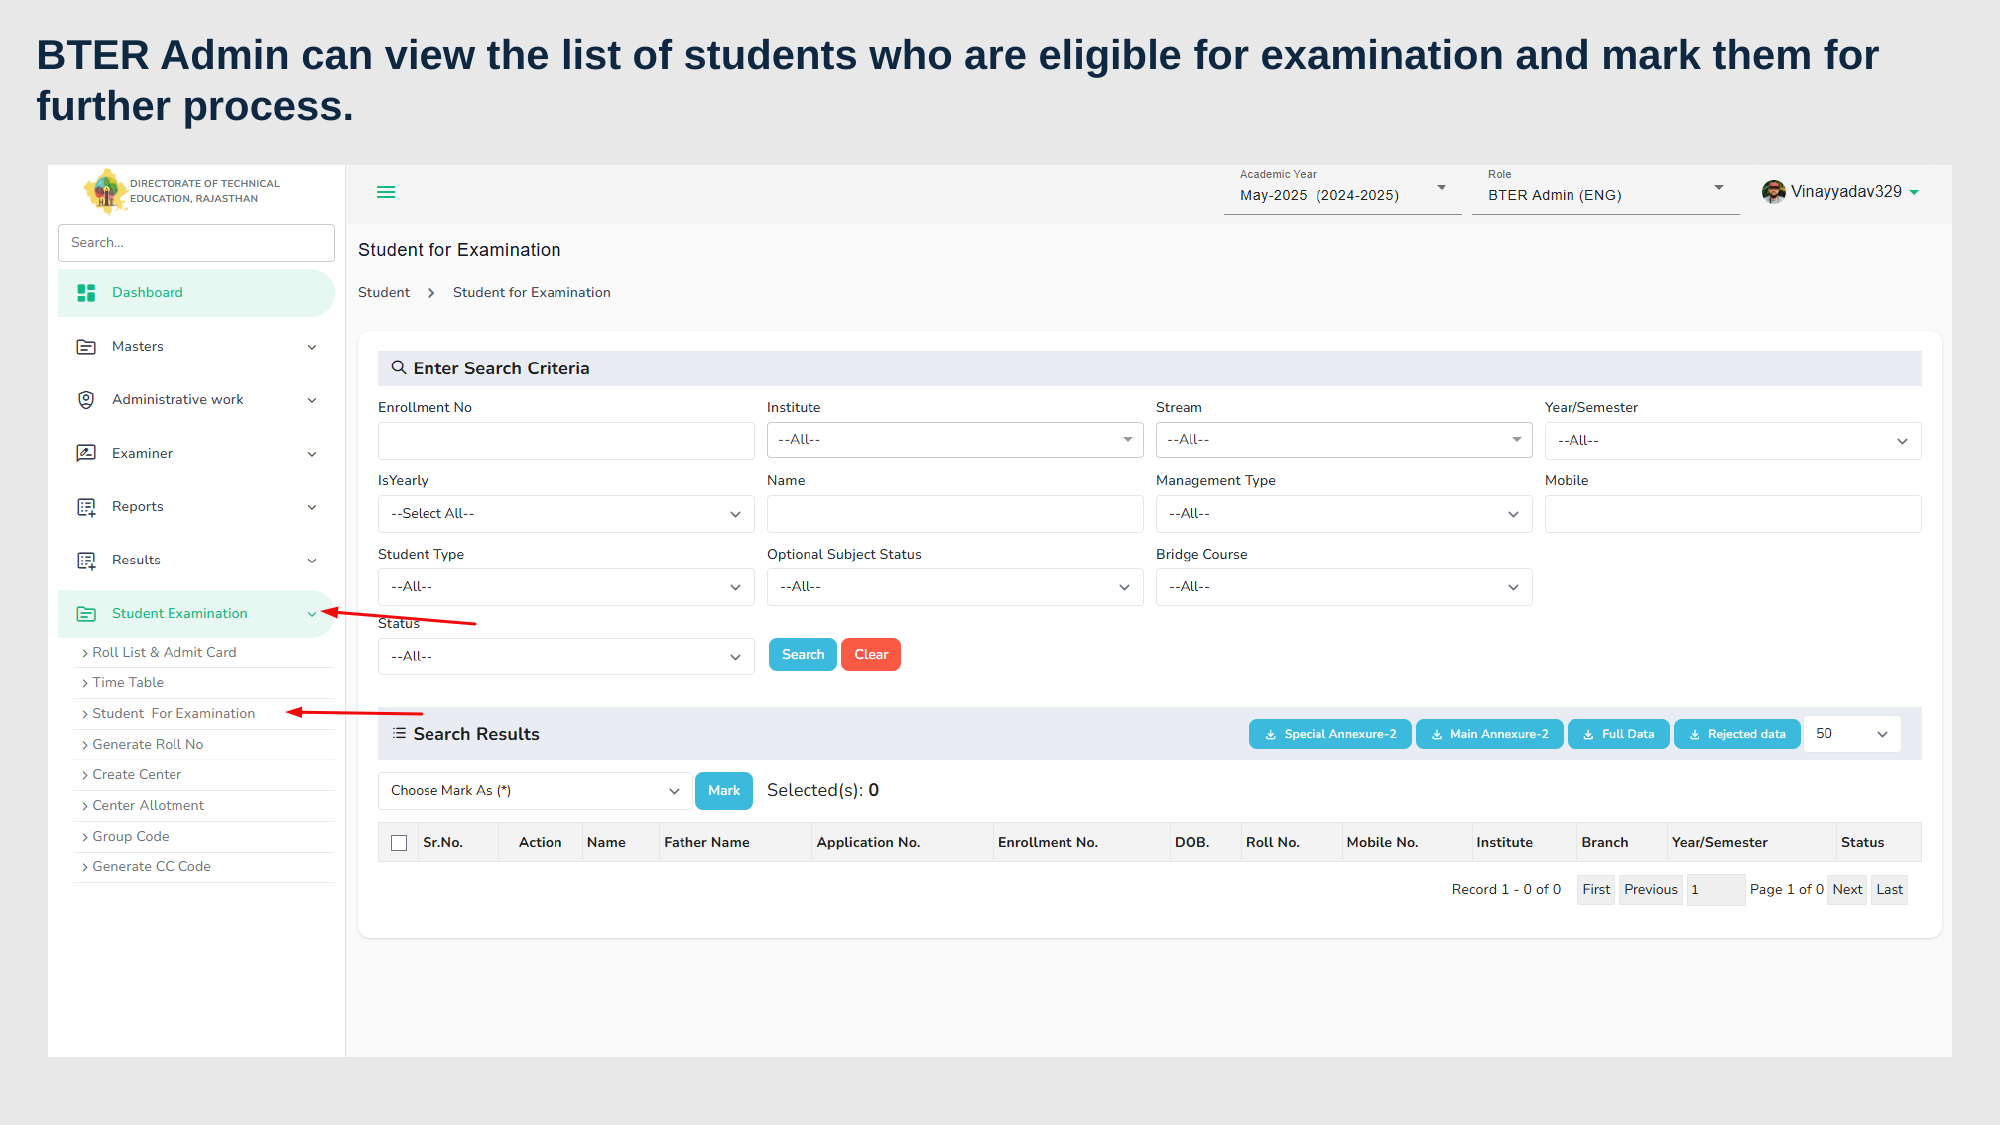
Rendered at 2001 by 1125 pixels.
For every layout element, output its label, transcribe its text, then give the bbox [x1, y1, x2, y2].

picture [47, 164, 1953, 1057]
text_box BTER Admin can view the list of students who are eligible for examination and mark them for further process. [21, 20, 1945, 136]
